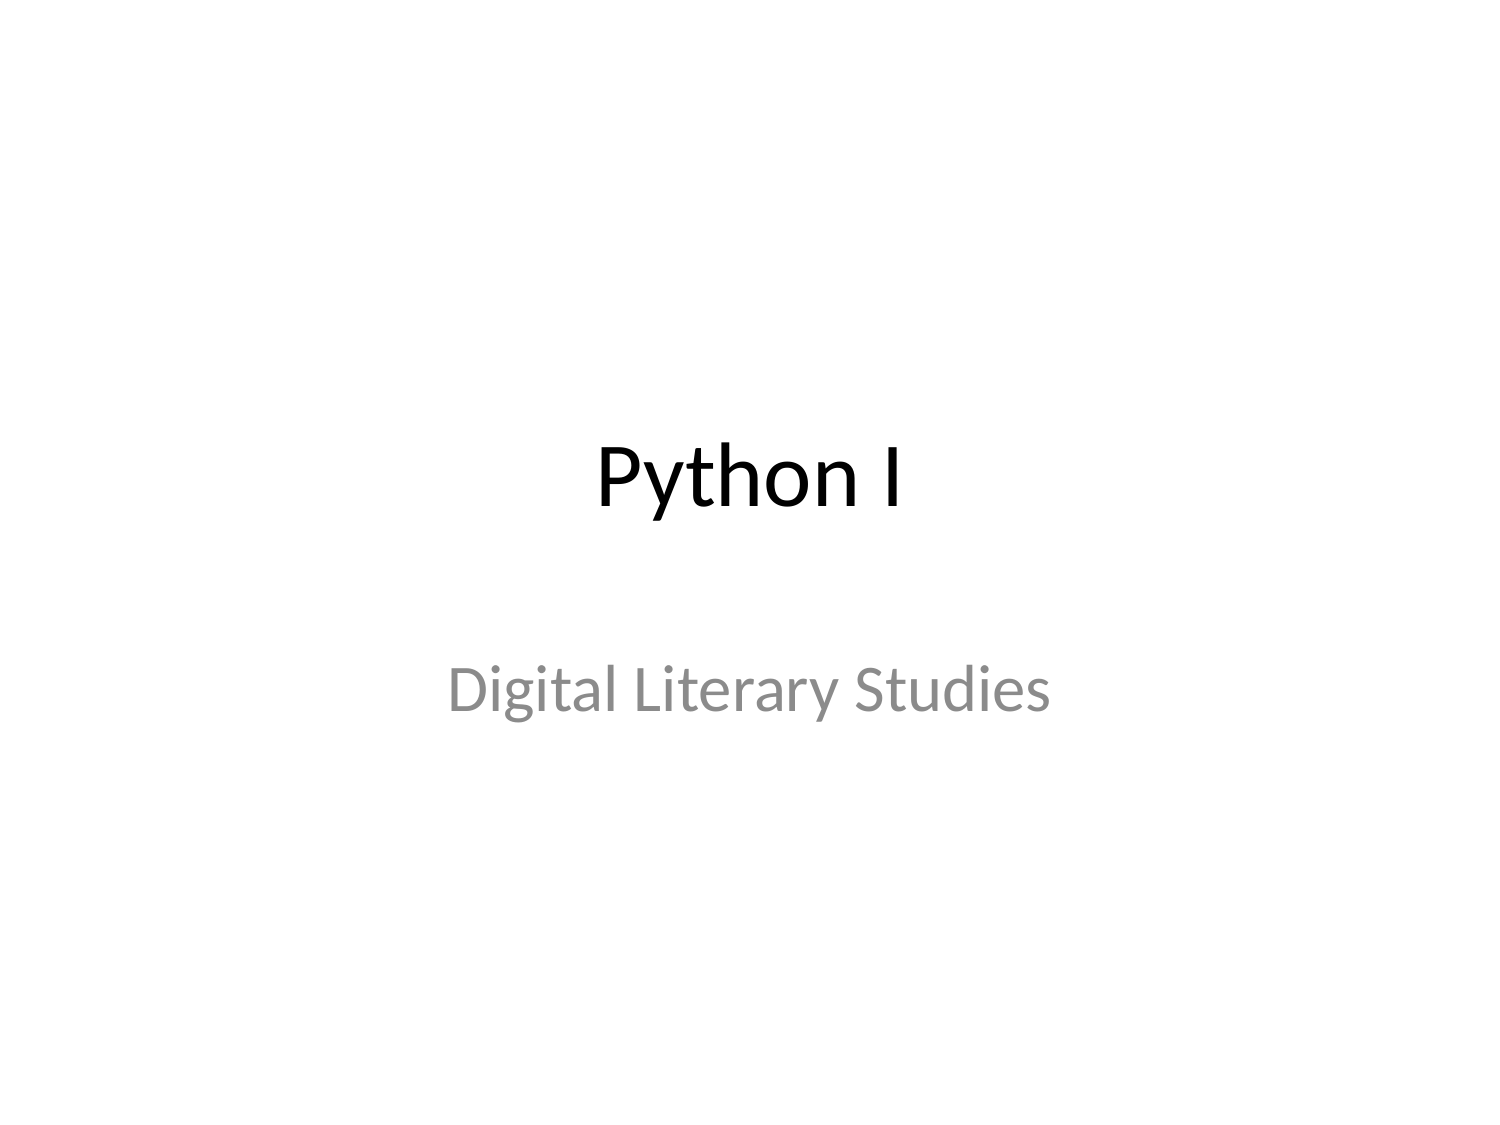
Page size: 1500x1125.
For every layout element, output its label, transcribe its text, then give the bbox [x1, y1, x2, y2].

subtitle Digital Literary Studies [225, 637, 1275, 925]
title Python I [112, 349, 1388, 591]
